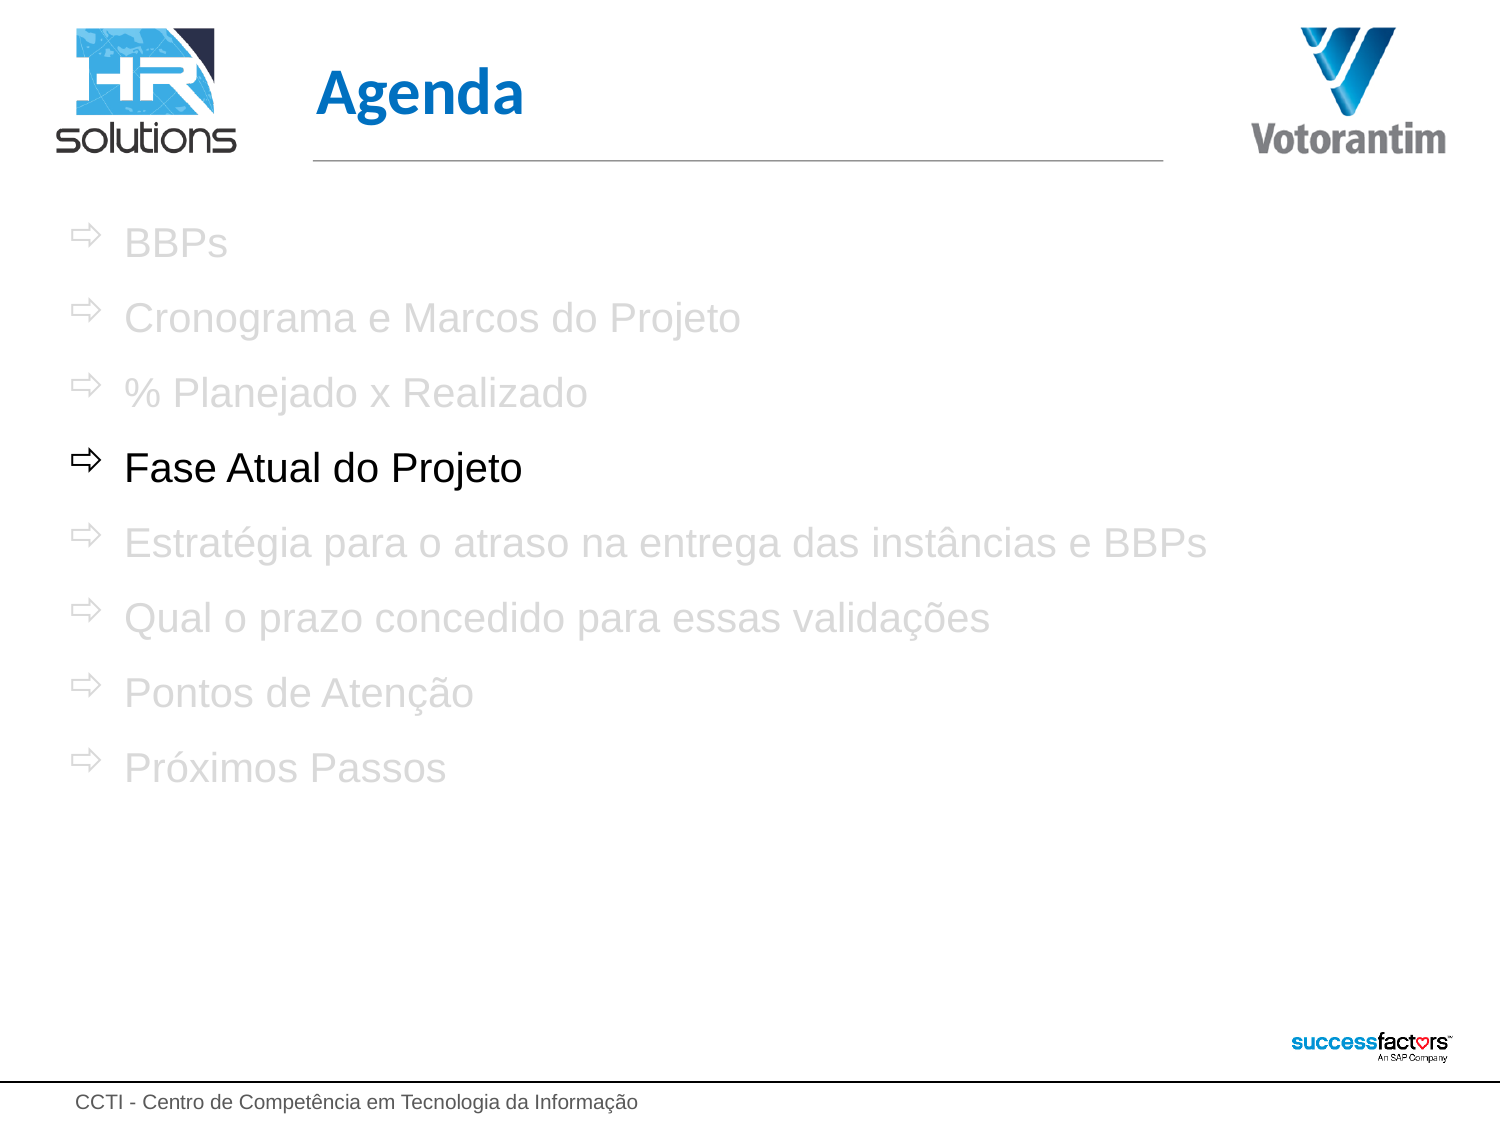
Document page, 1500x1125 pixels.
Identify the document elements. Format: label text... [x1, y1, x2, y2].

picture [53, 20, 240, 155]
picture [1249, 24, 1447, 155]
list BBPs Cronograma e Marcos do Projeto % Planejado x Realizado Fase Atual do Projeto Estratégia para o atraso na entrega das instâncias e BBPs Qual o prazo concedido para essas validações Pontos de Atenção Próximos Passos [53, 208, 1442, 988]
title Agenda [301, 23, 1227, 154]
picture [1281, 1019, 1463, 1075]
